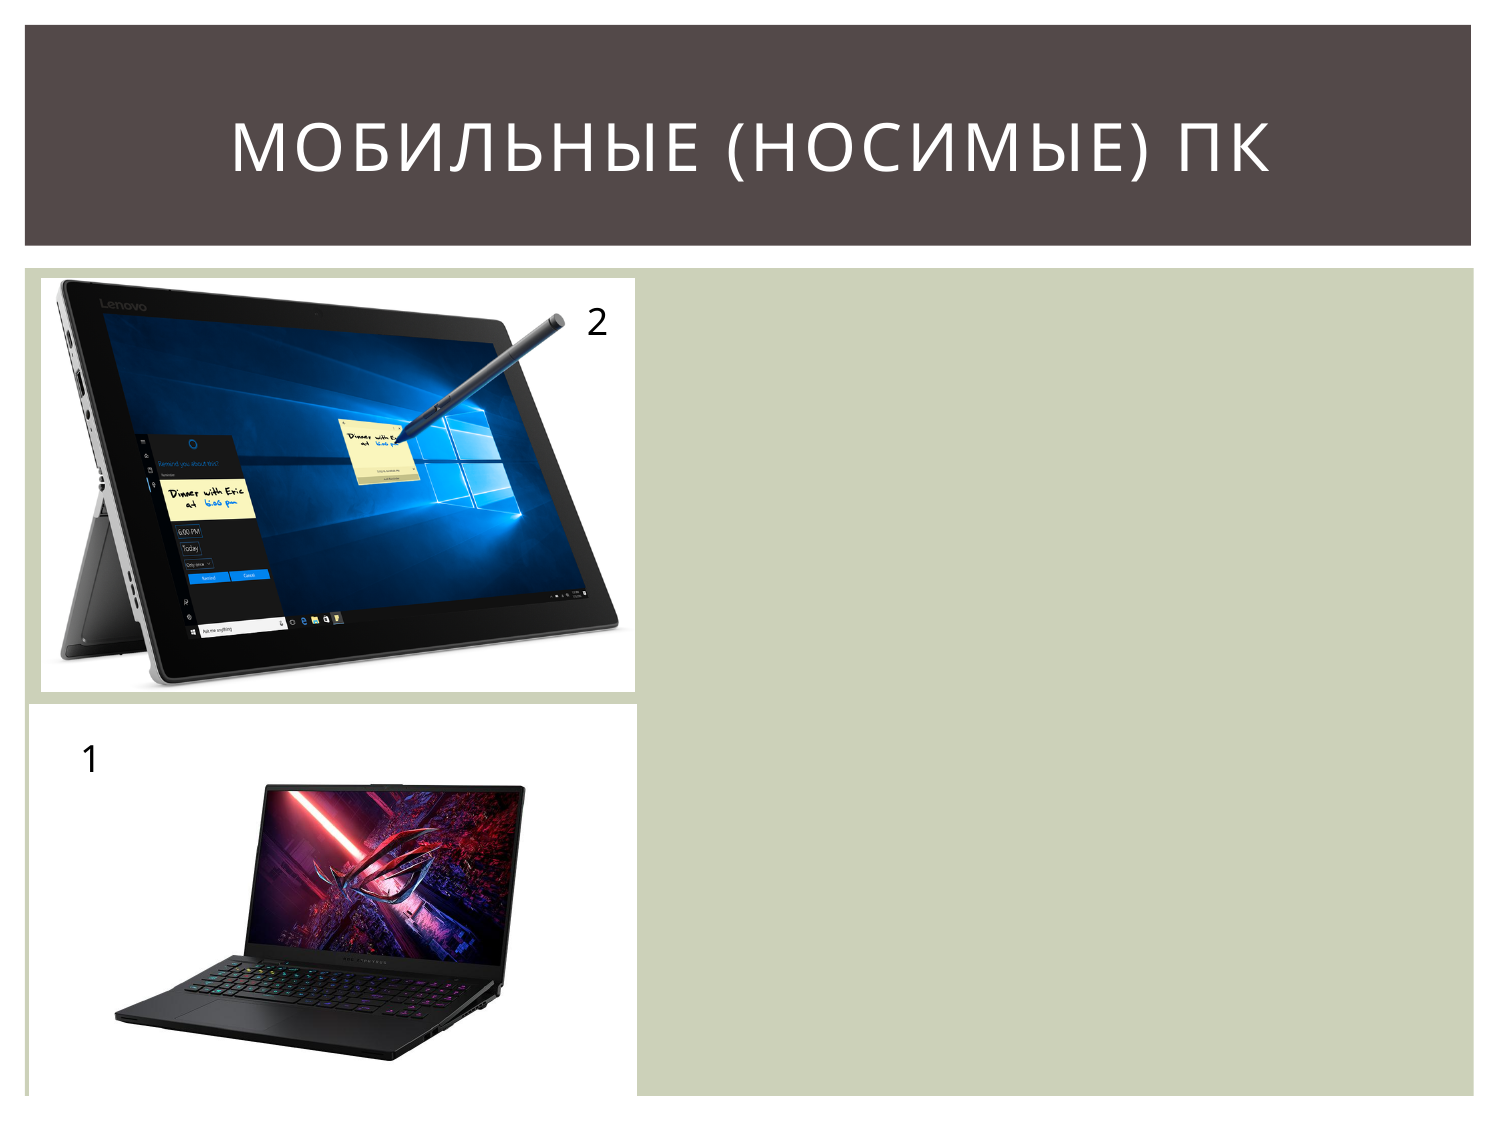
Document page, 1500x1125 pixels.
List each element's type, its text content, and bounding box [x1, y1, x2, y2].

picture [29, 703, 637, 1110]
picture [40, 278, 635, 692]
title Мобильные (носимые) ПК [62, 58, 1438, 232]
